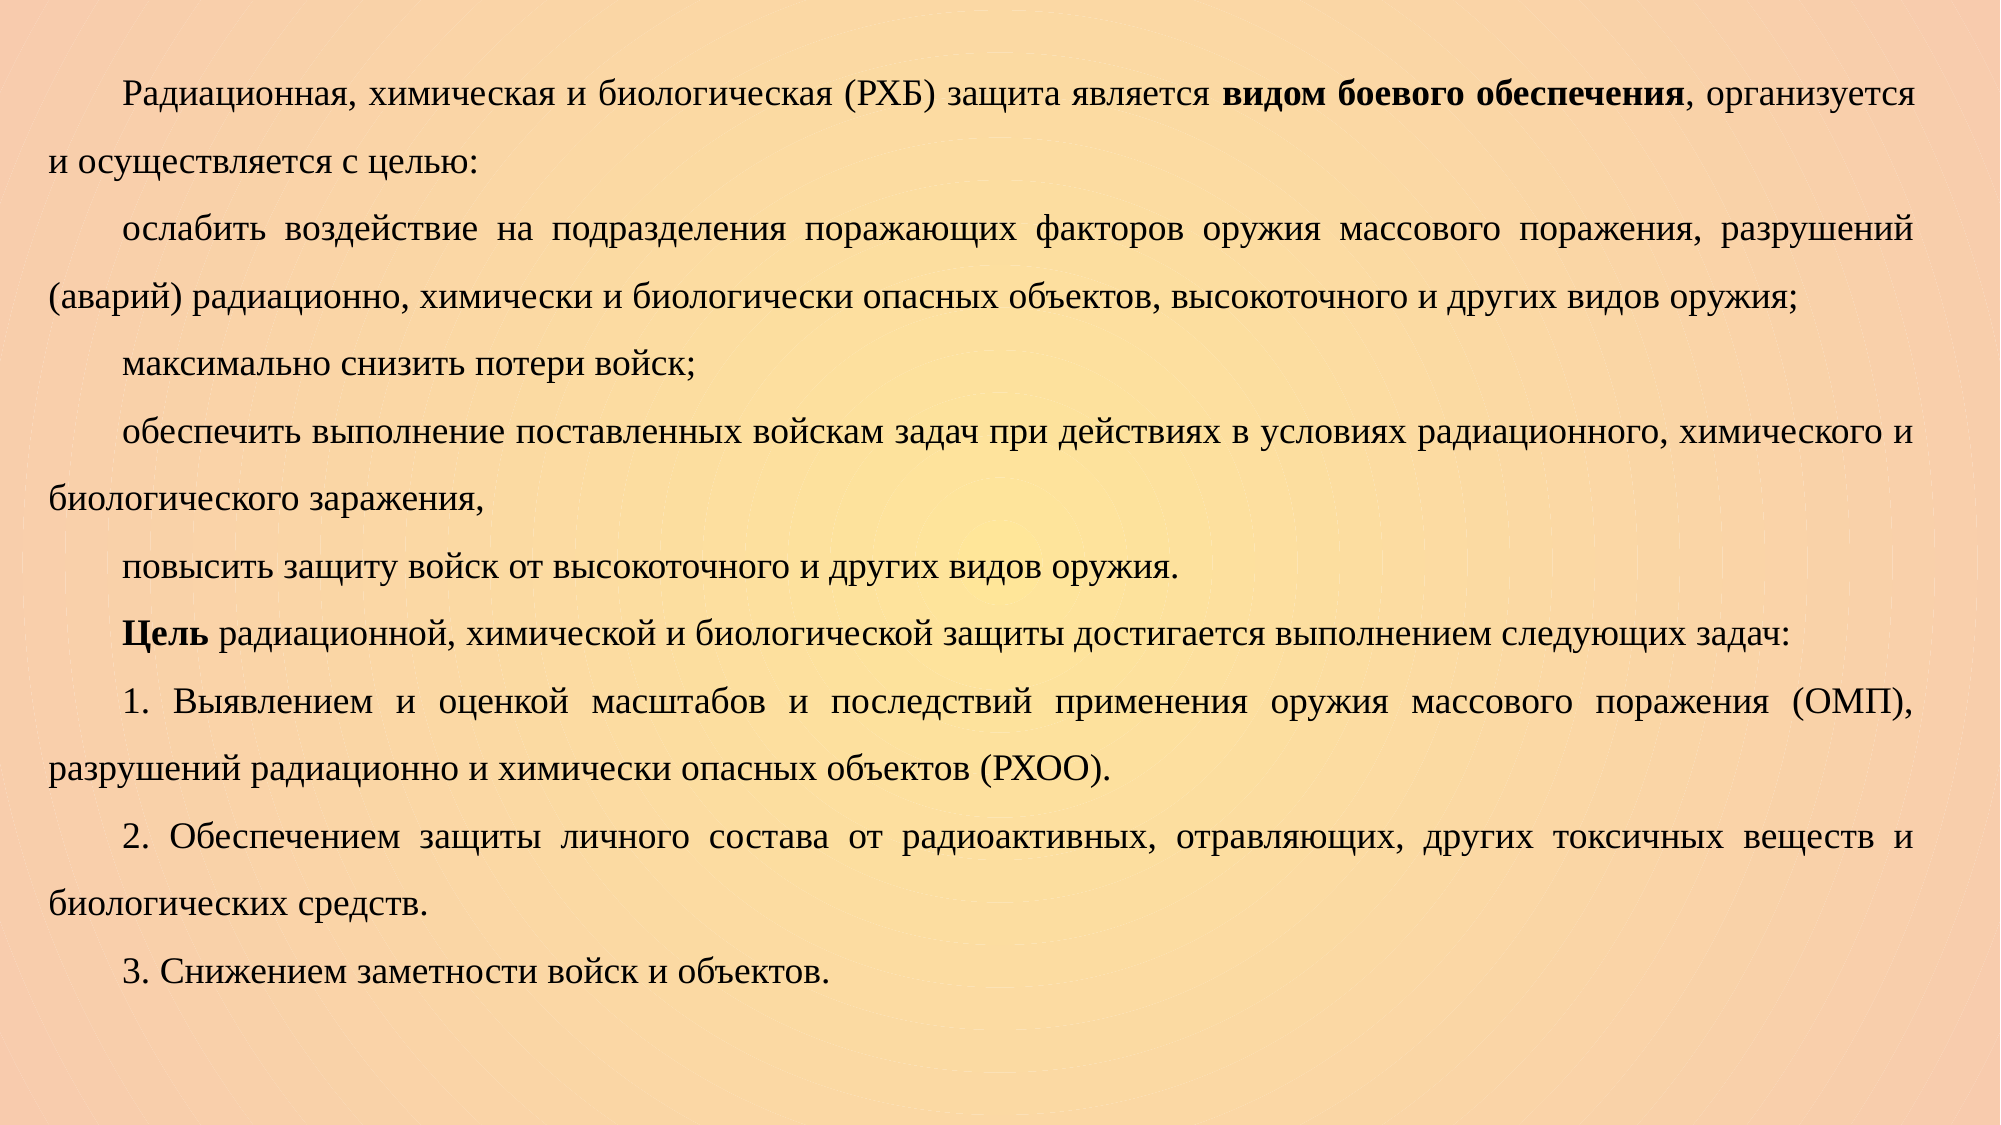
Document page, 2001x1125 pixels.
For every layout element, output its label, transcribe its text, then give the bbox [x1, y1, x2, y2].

text_box Радиационная, химическая и биологическая (РХБ) защита является видом боевого обеспечения, организуется и осуществляется с целью: ослабить воздействие на подразделения поражающих факторов оружия массового поражения, разрушений (аварий) радиационно, химически и биологически опасных объектов, высокоточного и других видов оружия; максимально снизить потери войск; обеспечить выполнение поставленных войскам задач при действиях в условиях радиационного, химического и биологического заражения, повысить защиту войск от высокоточного и других видов оружия. Цель радиационной, химической и биологической защиты достигается выполнением следующих задач: 1. Выявлением и оценкой масштабов и последствий применения оружия массового поражения (ОМП), разрушений радиационно и химически опасных объектов (РХОО). 2. Обеспечением защиты личного состава от радиоактивных, отравляющих, других токсичных веществ и биологических средств. 3. Снижением заметности войск и объектов. [33, 38, 1931, 998]
